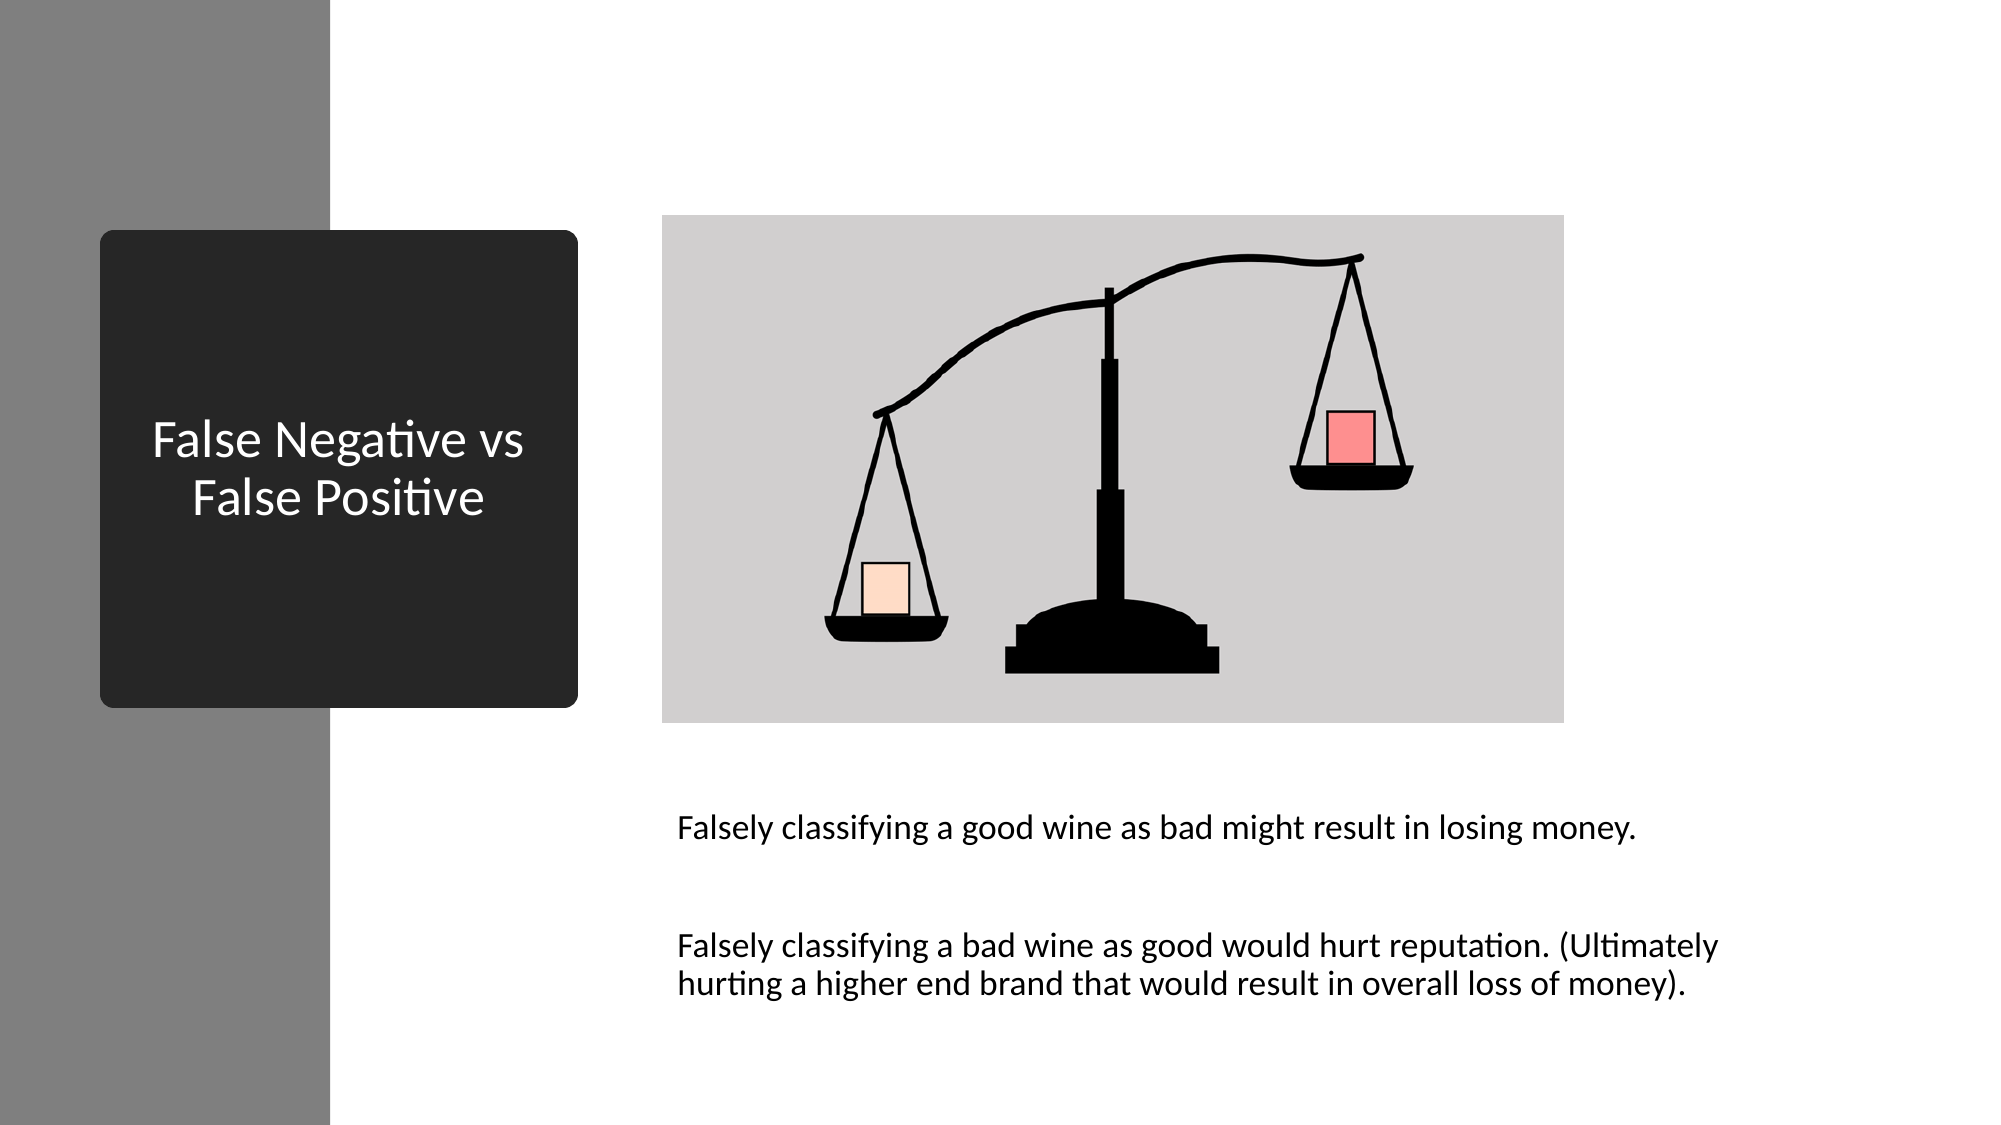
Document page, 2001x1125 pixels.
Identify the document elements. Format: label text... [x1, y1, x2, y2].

picture [662, 215, 1565, 723]
title False Negative vs False Positive [113, 243, 564, 694]
list Falsely classifying a good wine as bad might result in losing money. Falsely classifying a bad wine as good would hurt reputation. (Ultimately hurting a higher end brand that would result in overall loss of money). [662, 801, 1842, 1014]
text_box [0, 0, 331, 1125]
